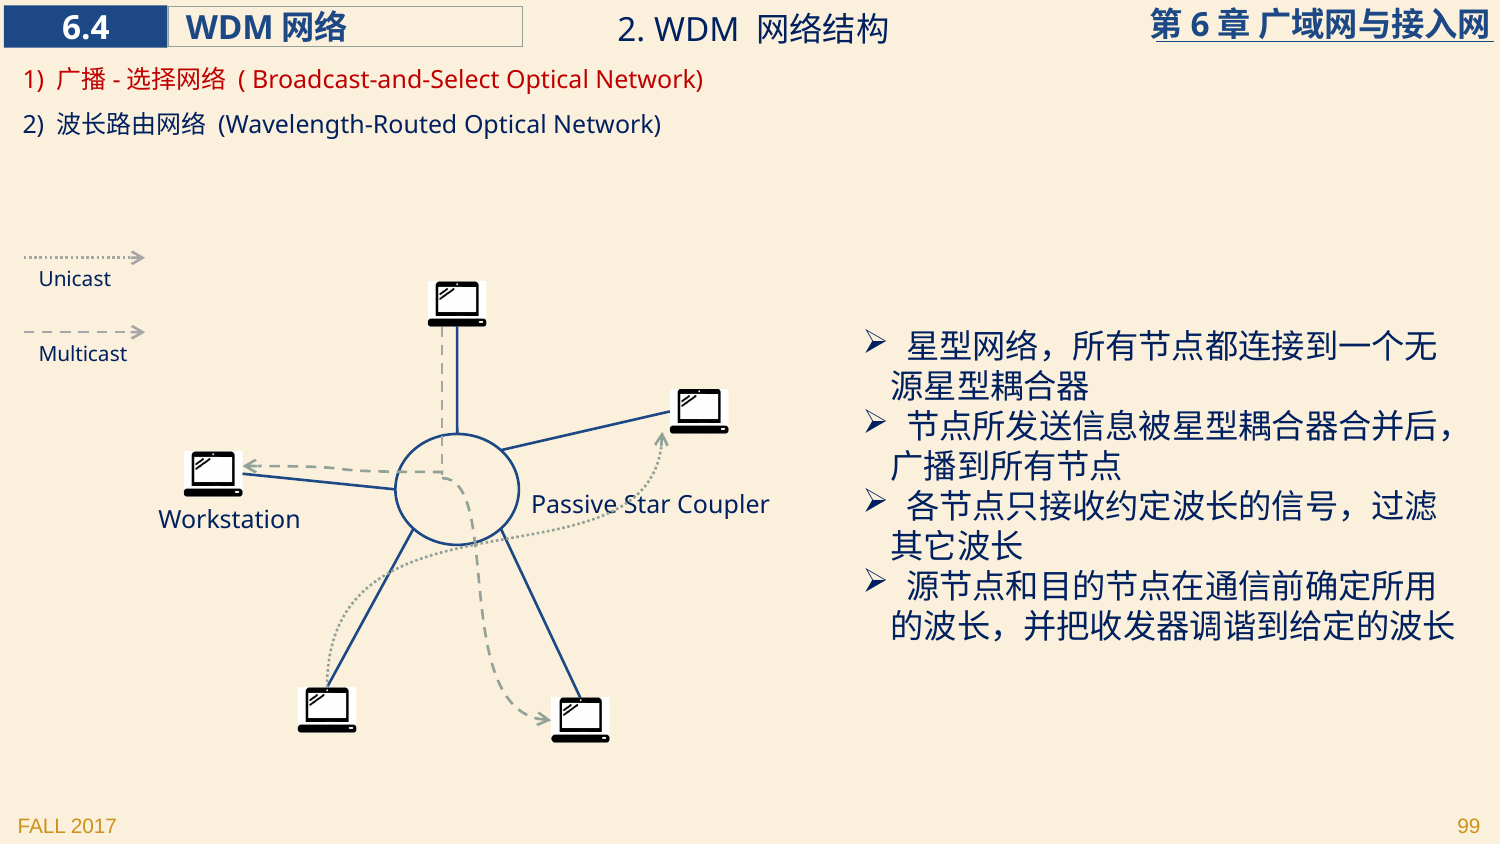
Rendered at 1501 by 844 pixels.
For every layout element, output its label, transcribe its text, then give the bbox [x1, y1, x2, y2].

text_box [143, 280, 883, 743]
text_box 2) 波长路由网络 (Wavelength-Routed Optical Network) [7, 101, 910, 146]
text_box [23, 257, 146, 375]
text_box 1) 广播-选择网络 ( Broadcast-and-Select Optical Network) [7, 56, 910, 101]
text_box 2. WDM 网络结构 [602, 0, 1110, 56]
text_box 星型网络，所有节点都连接到一个无源星型耦合器 节点所发送信息被星型耦合器合并后，广播到所有节点 各节点只接收约定波长的信号，过滤其它波长 源节点和目的节点在通信前确定所用的波长，并把收发器调谐到给定的波长 [847, 278, 1477, 653]
